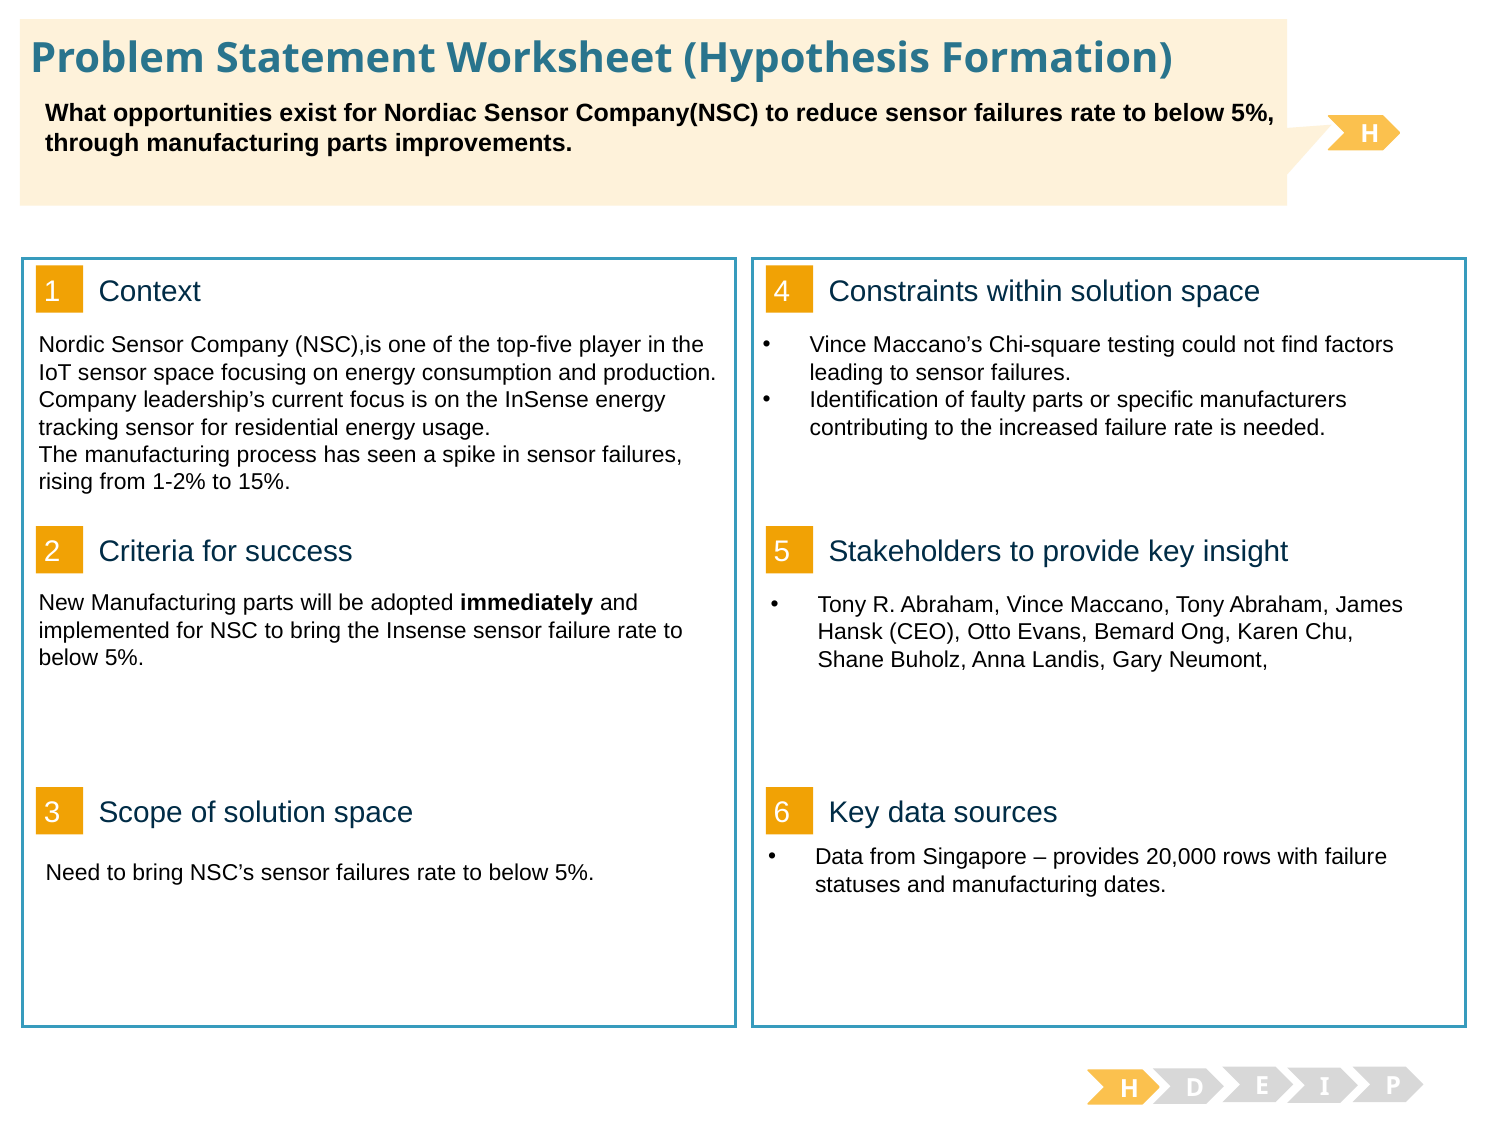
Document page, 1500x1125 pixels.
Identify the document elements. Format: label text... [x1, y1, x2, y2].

text_box P [1352, 1066, 1424, 1103]
text_box New Manufacturing parts will be adopted immediately and implemented for NSC to bring the Insense sensor failure rate to below 5%. [23, 580, 733, 812]
text_box Constraints within solution space [828, 270, 1419, 308]
text_box Stakeholders to provide key insight [828, 531, 1419, 569]
text_box [19, 19, 1292, 206]
text_box 4 [765, 265, 814, 313]
text_box Tony R. Abraham, Vince Maccano, Tony Abraham, James Hansk (CEO), Otto Evans, Bemard Ong, Karen Chu, Shane Buholz, Anna Landis, Gary Neumont, [755, 581, 1439, 798]
text_box 2 [35, 527, 84, 574]
text_box Need to bring NSC’s sensor failures rate to below 5%. [30, 850, 740, 974]
text_box Key data sources [828, 798, 1419, 830]
text_box Data from Singapore – provides 20,000 rows with failure statuses and manufacturing dates. [753, 834, 1463, 1012]
text_box What opportunities exist for Nordiac Sensor Company(NSC) to reduce sensor failures rate to below 5%, through manufacturing parts improvements. [30, 88, 1439, 170]
text_box Scope of solution space [98, 812, 689, 829]
title Problem Statement Worksheet (Hypothesis Formation) [30, 31, 1473, 82]
text_box 6 [765, 798, 814, 834]
text_box H [1088, 1070, 1159, 1104]
text_box [22, 258, 736, 1027]
text_box [752, 258, 1466, 1027]
text_box E [1222, 1066, 1294, 1103]
text_box Vince Maccano’s Chi-square testing could not find factors leading to sensor failures. Identification of faulty parts or specific manufacturers contributing to the increased failure rate is needed. [747, 322, 1458, 500]
text_box I [1287, 1067, 1358, 1103]
text_box 5 [765, 526, 814, 574]
text_box Nordic Sensor Company (NSC),is one of the top-five player in the IoT sensor space focusing on energy consumption and production. Company leadership’s current focus is on the InSense energy tracking sensor for residential energy usage. ​ The manufacturing process has seen a spike in sensor failures, rising from 1-2% to 15%. [23, 322, 733, 527]
text_box D [1152, 1068, 1224, 1104]
text_box 1 [35, 265, 84, 313]
text_box Criteria for success [98, 531, 689, 569]
text_box Context [98, 270, 689, 308]
text_box 3 [35, 812, 84, 835]
